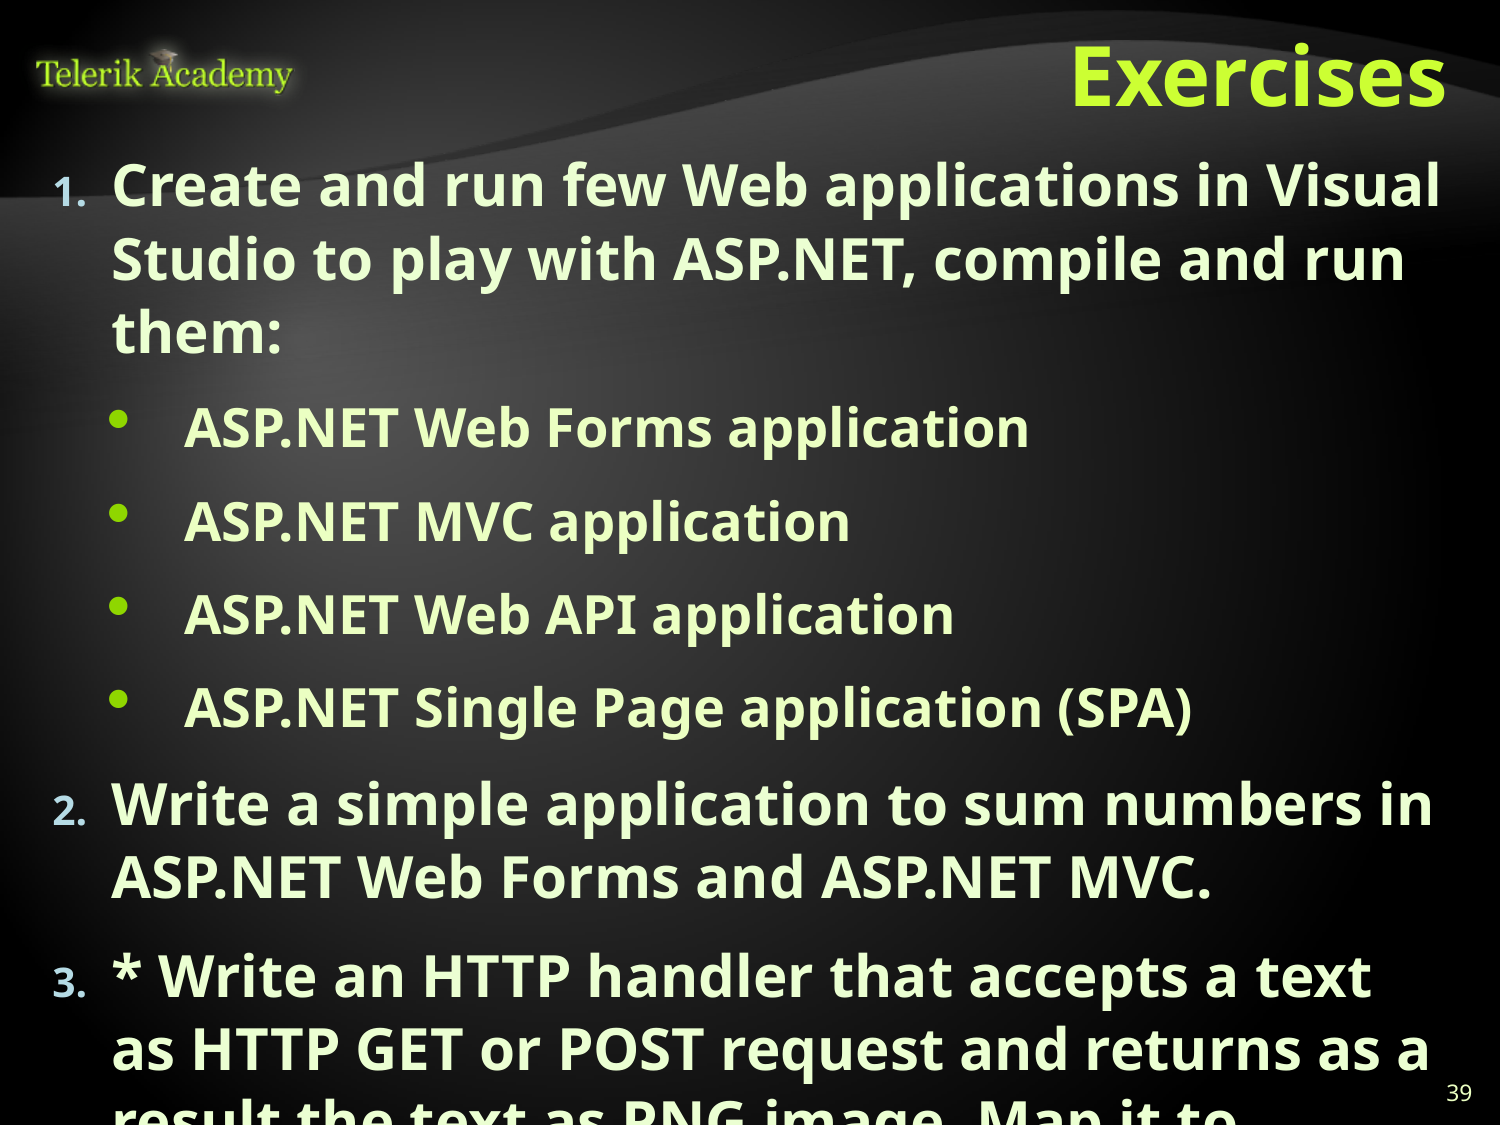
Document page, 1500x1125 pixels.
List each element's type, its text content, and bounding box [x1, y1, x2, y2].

list Create and run few Web applications in Visual Studio to play with ASP.NET, compile and run them: ASP.NET Web Forms application ASP.NET MVC application ASP.NET Web API application ASP.NET Single Page application (SPA) Write a simple application to sum numbers in ASP.NET Web Forms and ASP.NET MVC. * Write an HTTP handler that accepts a text as HTTP GET or POST request and returns as a result the text as PNG image. Map it to process *.img requests. [37, 137, 1463, 1088]
picture [0, 0, 1500, 1125]
slide_number 39 [1412, 1074, 1488, 1113]
title Exercises [300, 12, 1463, 137]
